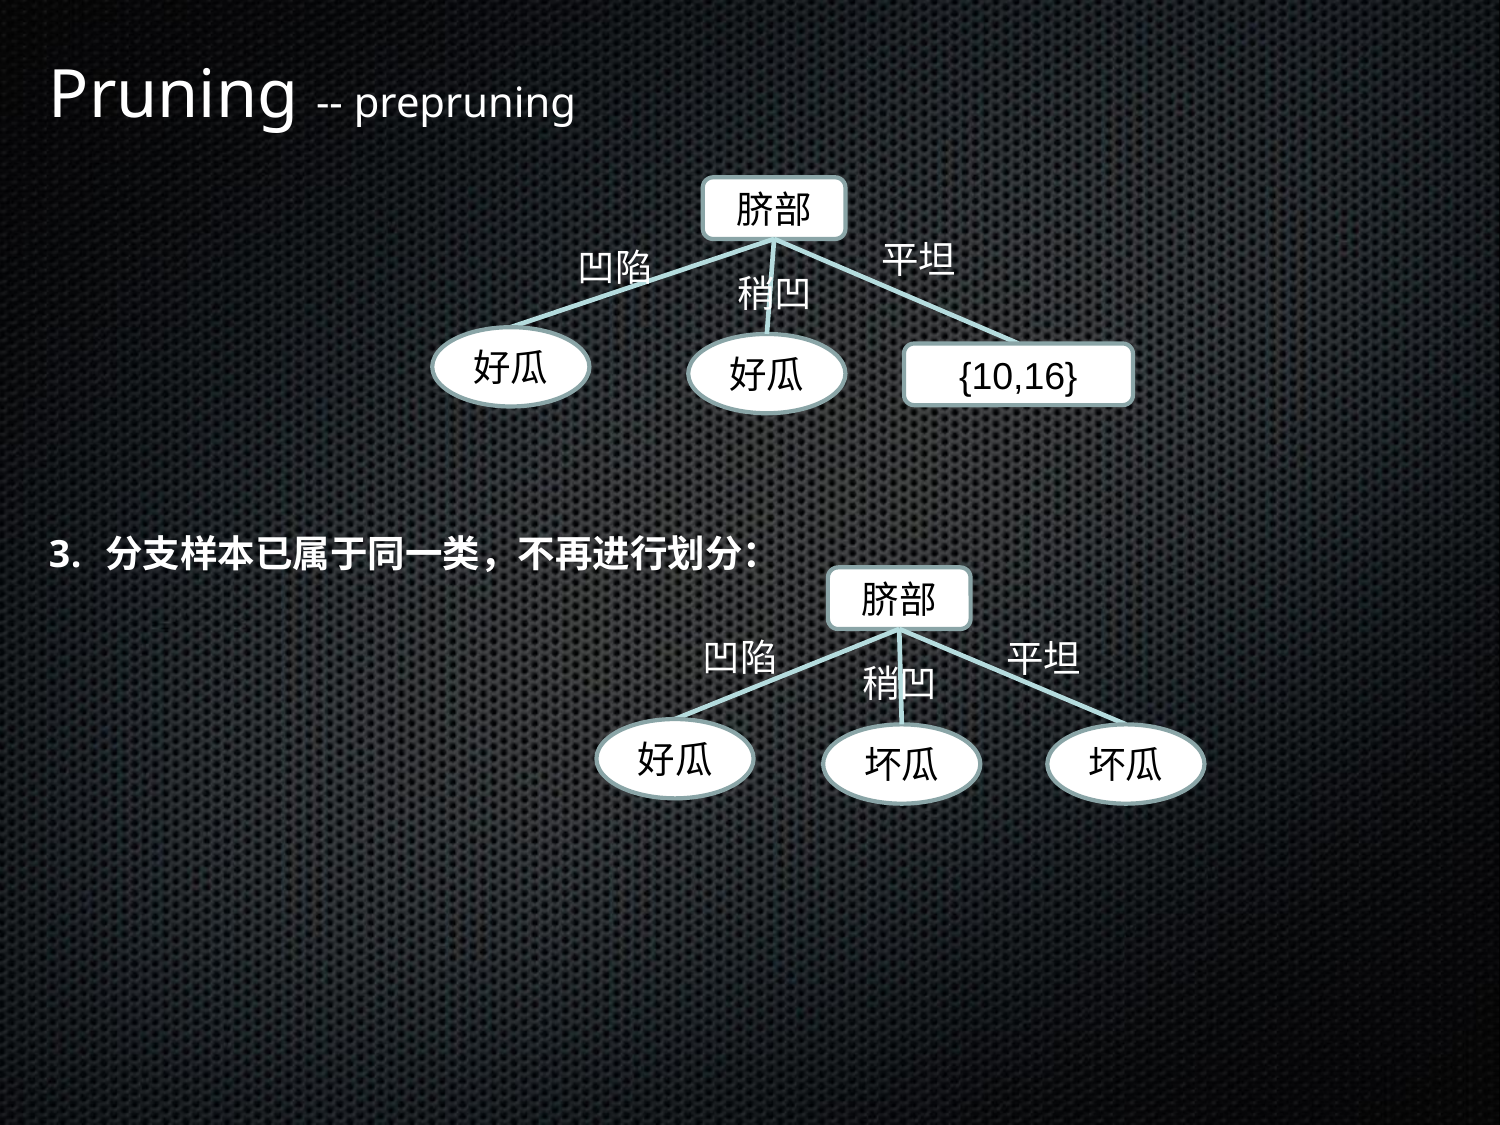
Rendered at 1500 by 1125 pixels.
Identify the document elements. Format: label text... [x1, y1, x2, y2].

text_box 脐部 [700, 175, 848, 237]
text_box 好瓜 [594, 717, 756, 801]
picture [0, 0, 1500, 1125]
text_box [510, 238, 765, 328]
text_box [766, 238, 775, 335]
text_box 脐部 [825, 565, 973, 627]
text_box 好瓜 [686, 337, 848, 416]
text_box 分支样本已属于同一类，不再进行划分： [34, 208, 1365, 853]
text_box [773, 238, 1019, 344]
text_box Pruning -- prepruning [34, 42, 1365, 138]
text_box {10,16} [901, 341, 1136, 408]
text_box 坏瓜 [1045, 722, 1207, 806]
text_box 好瓜 [430, 325, 592, 409]
text_box 平坦 [866, 228, 971, 237]
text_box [674, 628, 896, 720]
text_box 坏瓜 [821, 728, 983, 806]
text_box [898, 628, 1127, 725]
